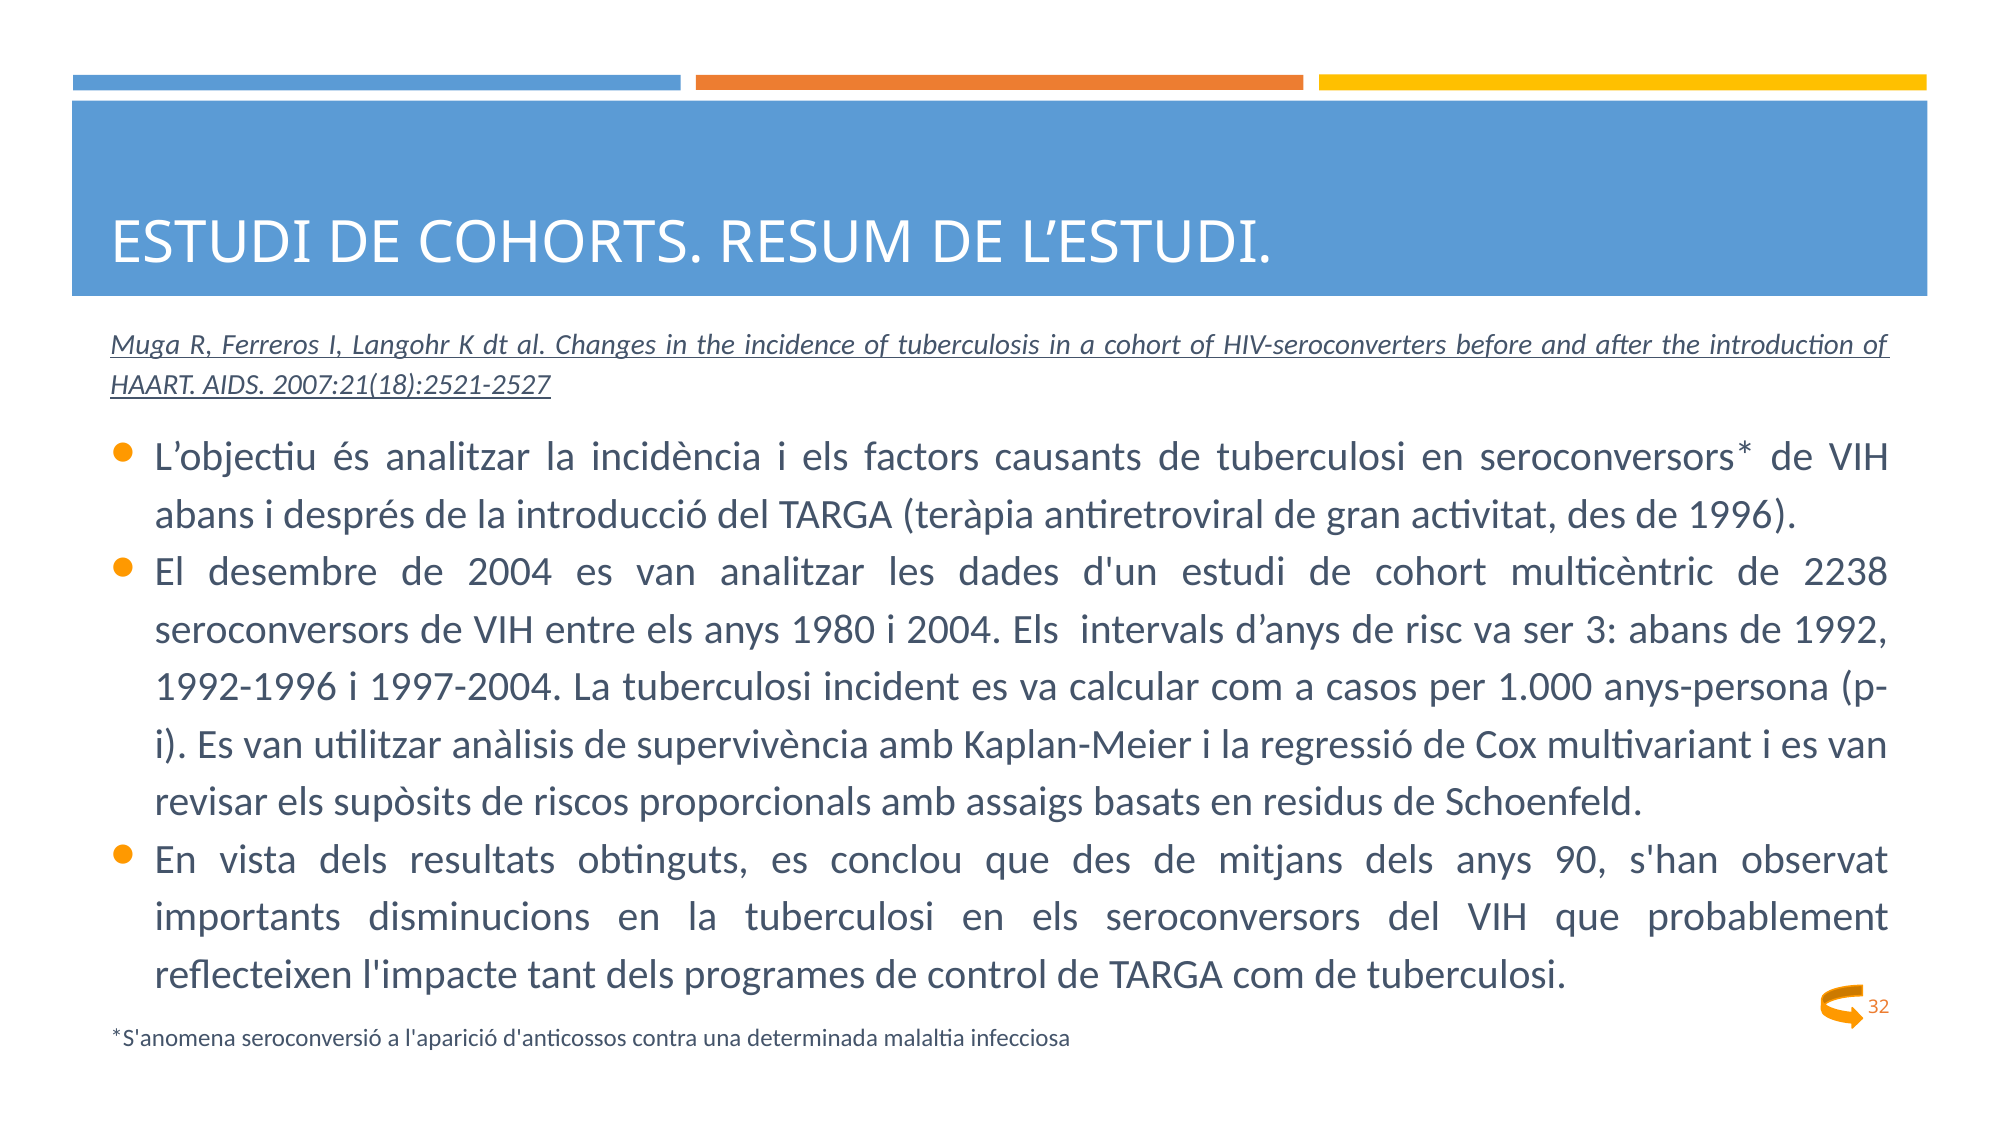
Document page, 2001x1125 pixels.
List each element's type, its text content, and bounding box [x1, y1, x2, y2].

slide_number ‹#› [1732, 977, 1905, 1037]
text_box [1821, 985, 1863, 1029]
list Muga R, Ferreros I, Langohr K dt al. Changes in the incidence of tuberculosis in a cohort of HIV-seroconverters before and after the introduction of HAART. AIDS. 2007:21(18):2521-2527 L’objectiu és analitzar la incidència i els factors causants de tuberculosi en seroconversors* de VIH abans i després de la introducció del TARGA (teràpia antiretroviral de gran activitat, des de 1996). El desembre de 2004 es van analitzar les dades d'un estudi de cohort multicèntric de 2238 seroconversors de VIH entre els anys 1980 i 2004. Els intervals d’anys de risc va ser 3: abans de 1992, 1992-1996 i 1997-2004. La tuberculosi incident es va calcular com a casos per 1.000 anys-persona (p-i). Es van utilitzar anàlisis de supervivència amb Kaplan-Meier i la regressió de Cox multivariant i es van revisar els supòsits de riscos proporcionals amb assaigs basats en residus de Schoenfeld. En vista dels resultats obtinguts, es conclou que des de mitjans dels anys 90, s'han observat importants disminucions en la tuberculosi en els seroconversors del VIH que probablement reflecteixen l'impacte tant dels programes de control de TARGA com de tuberculosi. *S'anomena seroconversió a l'aparició d'anticossos contra una determinada malaltia infecciosa [95, 312, 1905, 1029]
title ESTUDI DE COHORTS. RESUM DE L’ESTUDI. [95, 115, 1905, 282]
